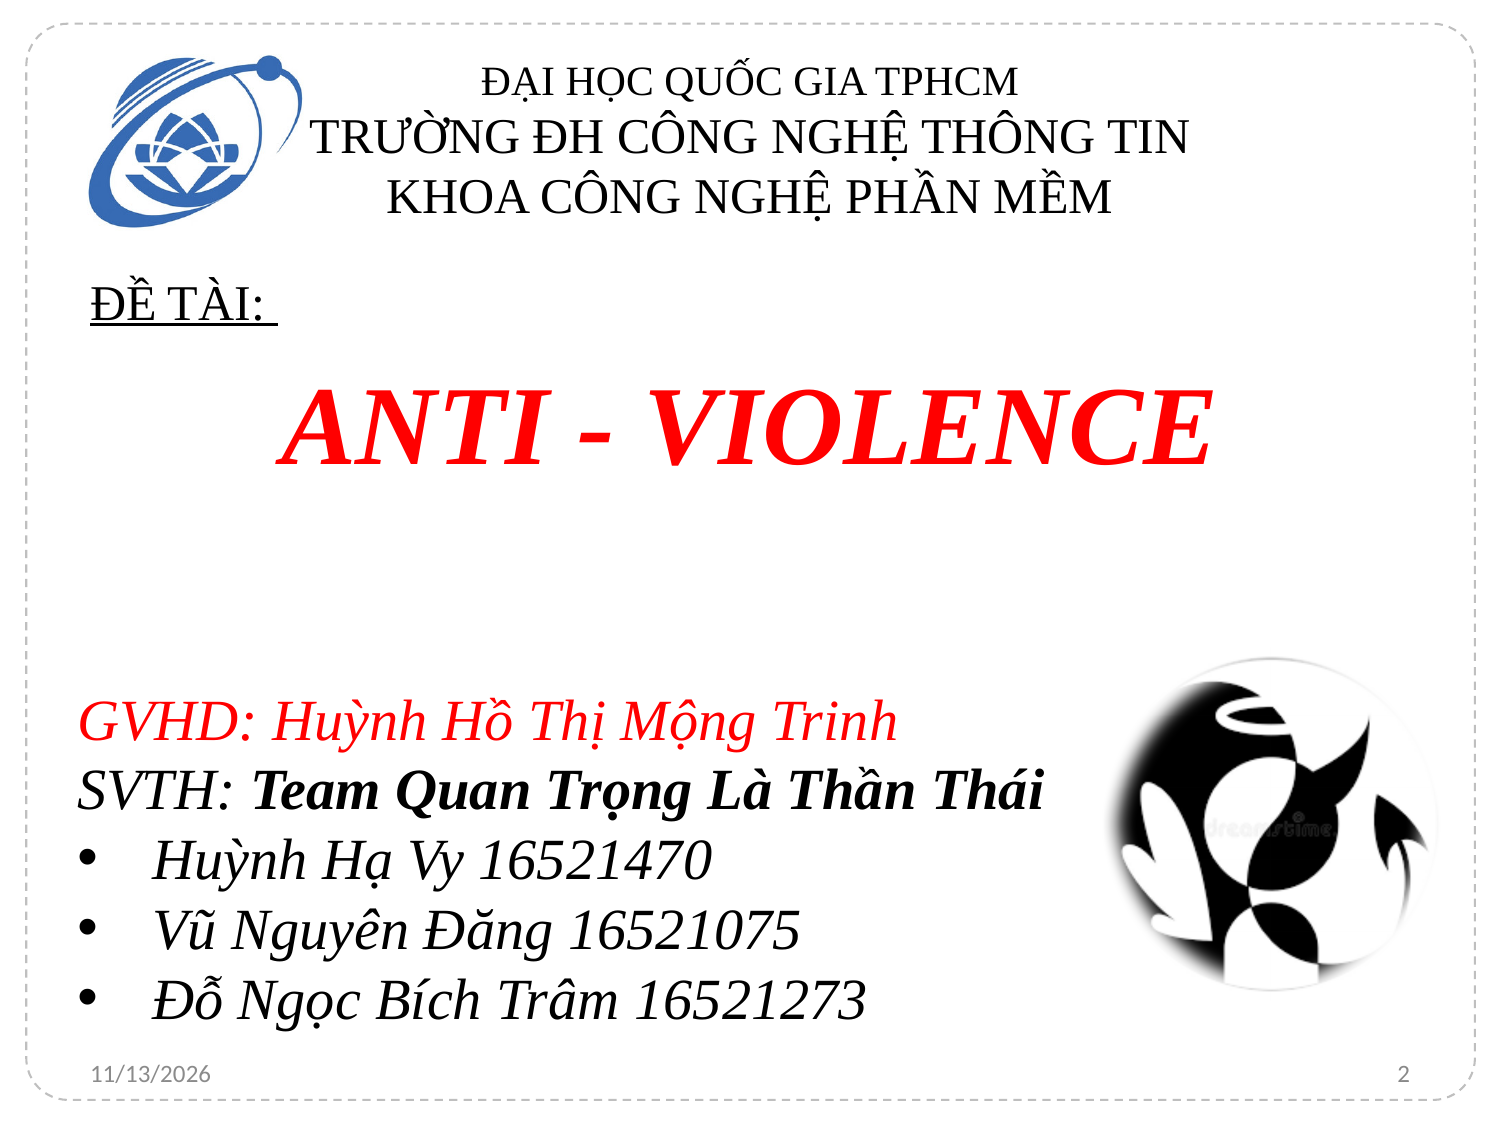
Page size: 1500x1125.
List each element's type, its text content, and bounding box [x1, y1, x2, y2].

picture [87, 53, 304, 233]
title ĐẠI HỌC QUỐC GIA TPHCM TRƯỜNG ĐH CÔNG NGHỆ THÔNG TIN KHOA CÔNG NGHỆ PHẦN MỀM [75, 45, 1425, 233]
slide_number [75, 1042, 425, 1103]
slide_number 2 [1074, 1042, 1425, 1103]
text_box GVHD: Huỳnh Hồ Thị Mộng Trinh SVTH: Team Quan Trọng Là Thần Thái Huỳnh Hạ Vy 16521470 Vũ Nguyên Đăng 16521075 Đỗ Ngọc Bích Trâm 16521273 [62, 674, 1138, 1039]
list ĐỀ TÀI: ANTI - VIOLENCE [75, 262, 1425, 674]
picture [1099, 643, 1443, 1004]
